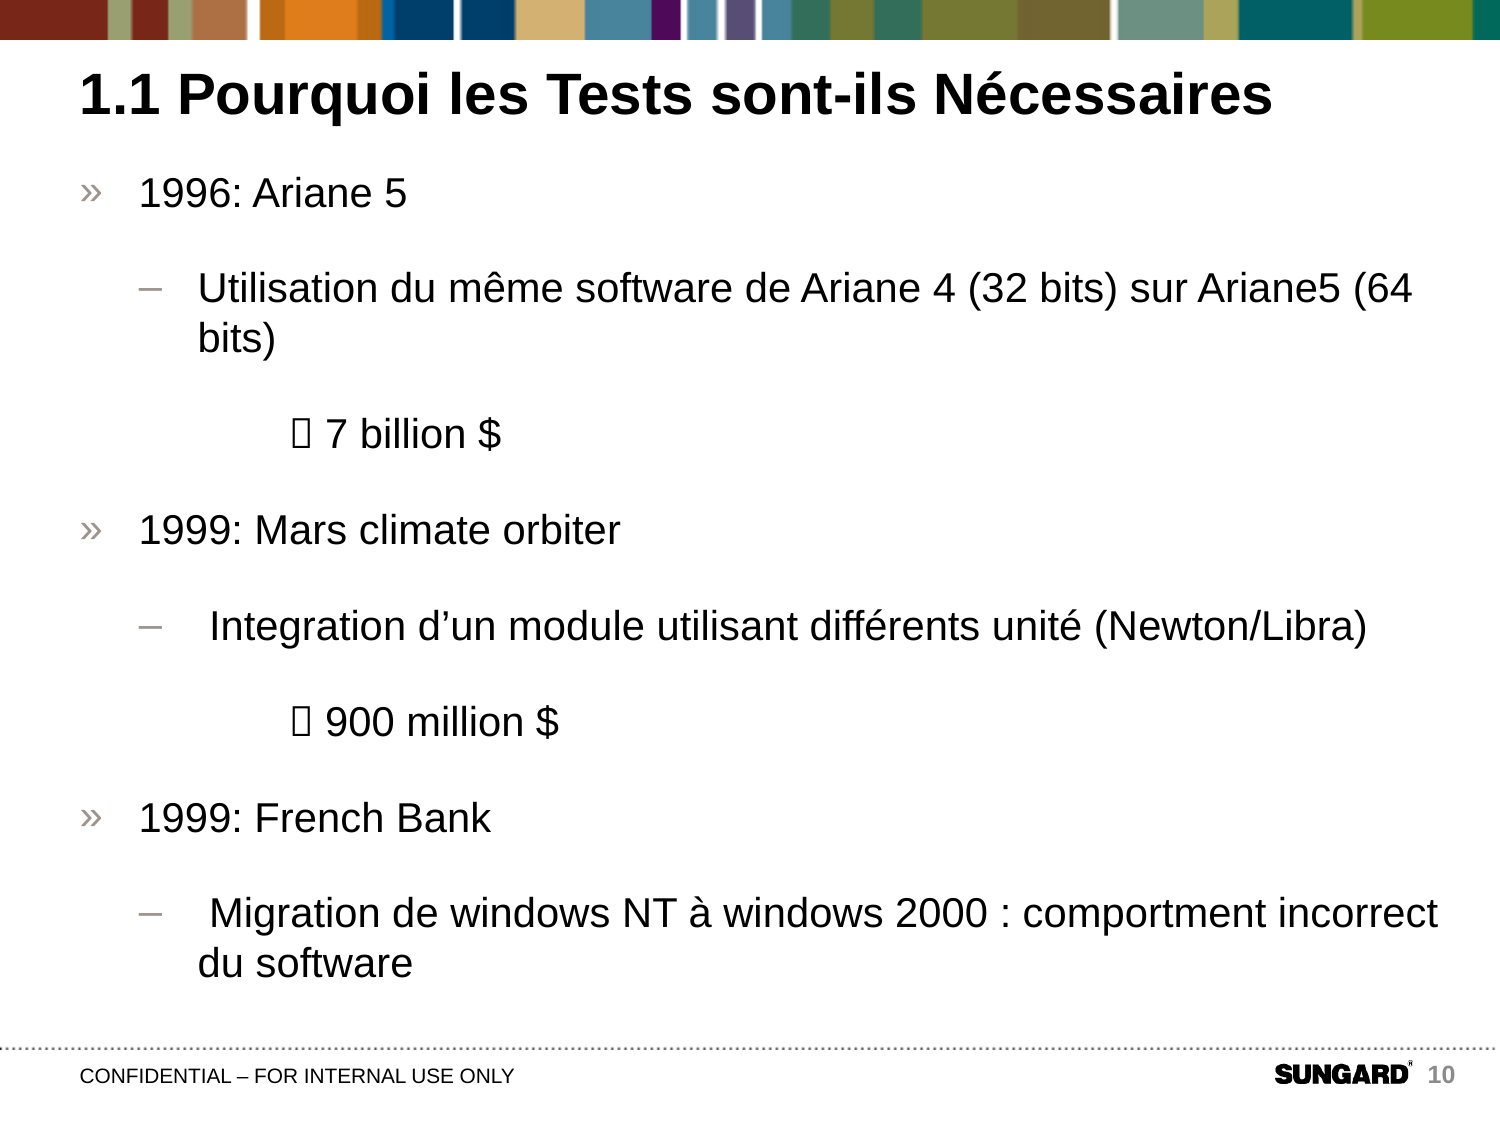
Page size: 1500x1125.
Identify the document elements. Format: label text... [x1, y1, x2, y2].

title 1.1 Pourquoi les Tests sont-ils Nécessaires [79, 55, 1456, 146]
picture [1275, 1060, 1396, 1084]
picture [0, 0, 1500, 40]
slide_number 10 [1396, 1058, 1456, 1088]
picture [0, 1043, 1500, 1050]
list 1996: Ariane 5 Utilisation du même software de Ariane 4 (32 bits) sur Ariane5 (64 bits)  7 billion $ 1999: Mars climate orbiter Integration d’un module utilisant différents unité (Newton/Libra)  900 million $ 1999: French Bank Migration de windows NT à windows 2000 : comportment incorrect du software [79, 165, 1456, 1022]
